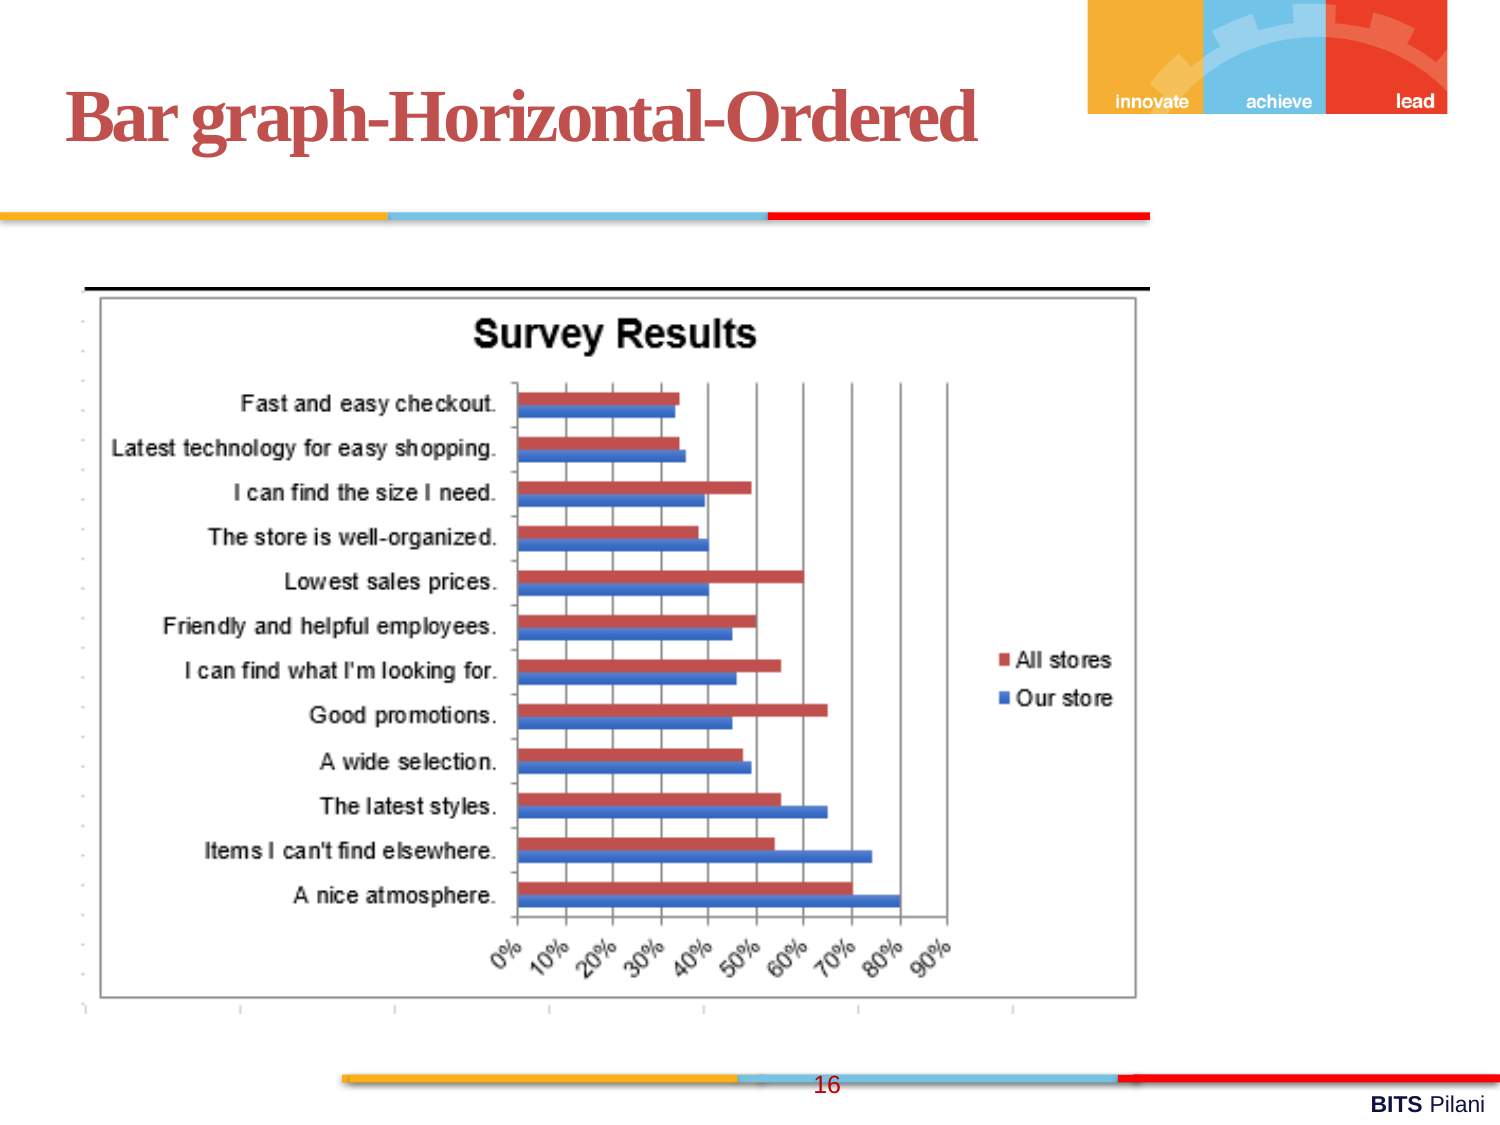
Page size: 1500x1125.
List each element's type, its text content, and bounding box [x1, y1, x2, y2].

picture [1087, 0, 1448, 114]
picture [80, 287, 1151, 1014]
list Bar graph-Horizontal-Ordered [49, 24, 1088, 213]
slide_number 16 [506, 1053, 857, 1114]
